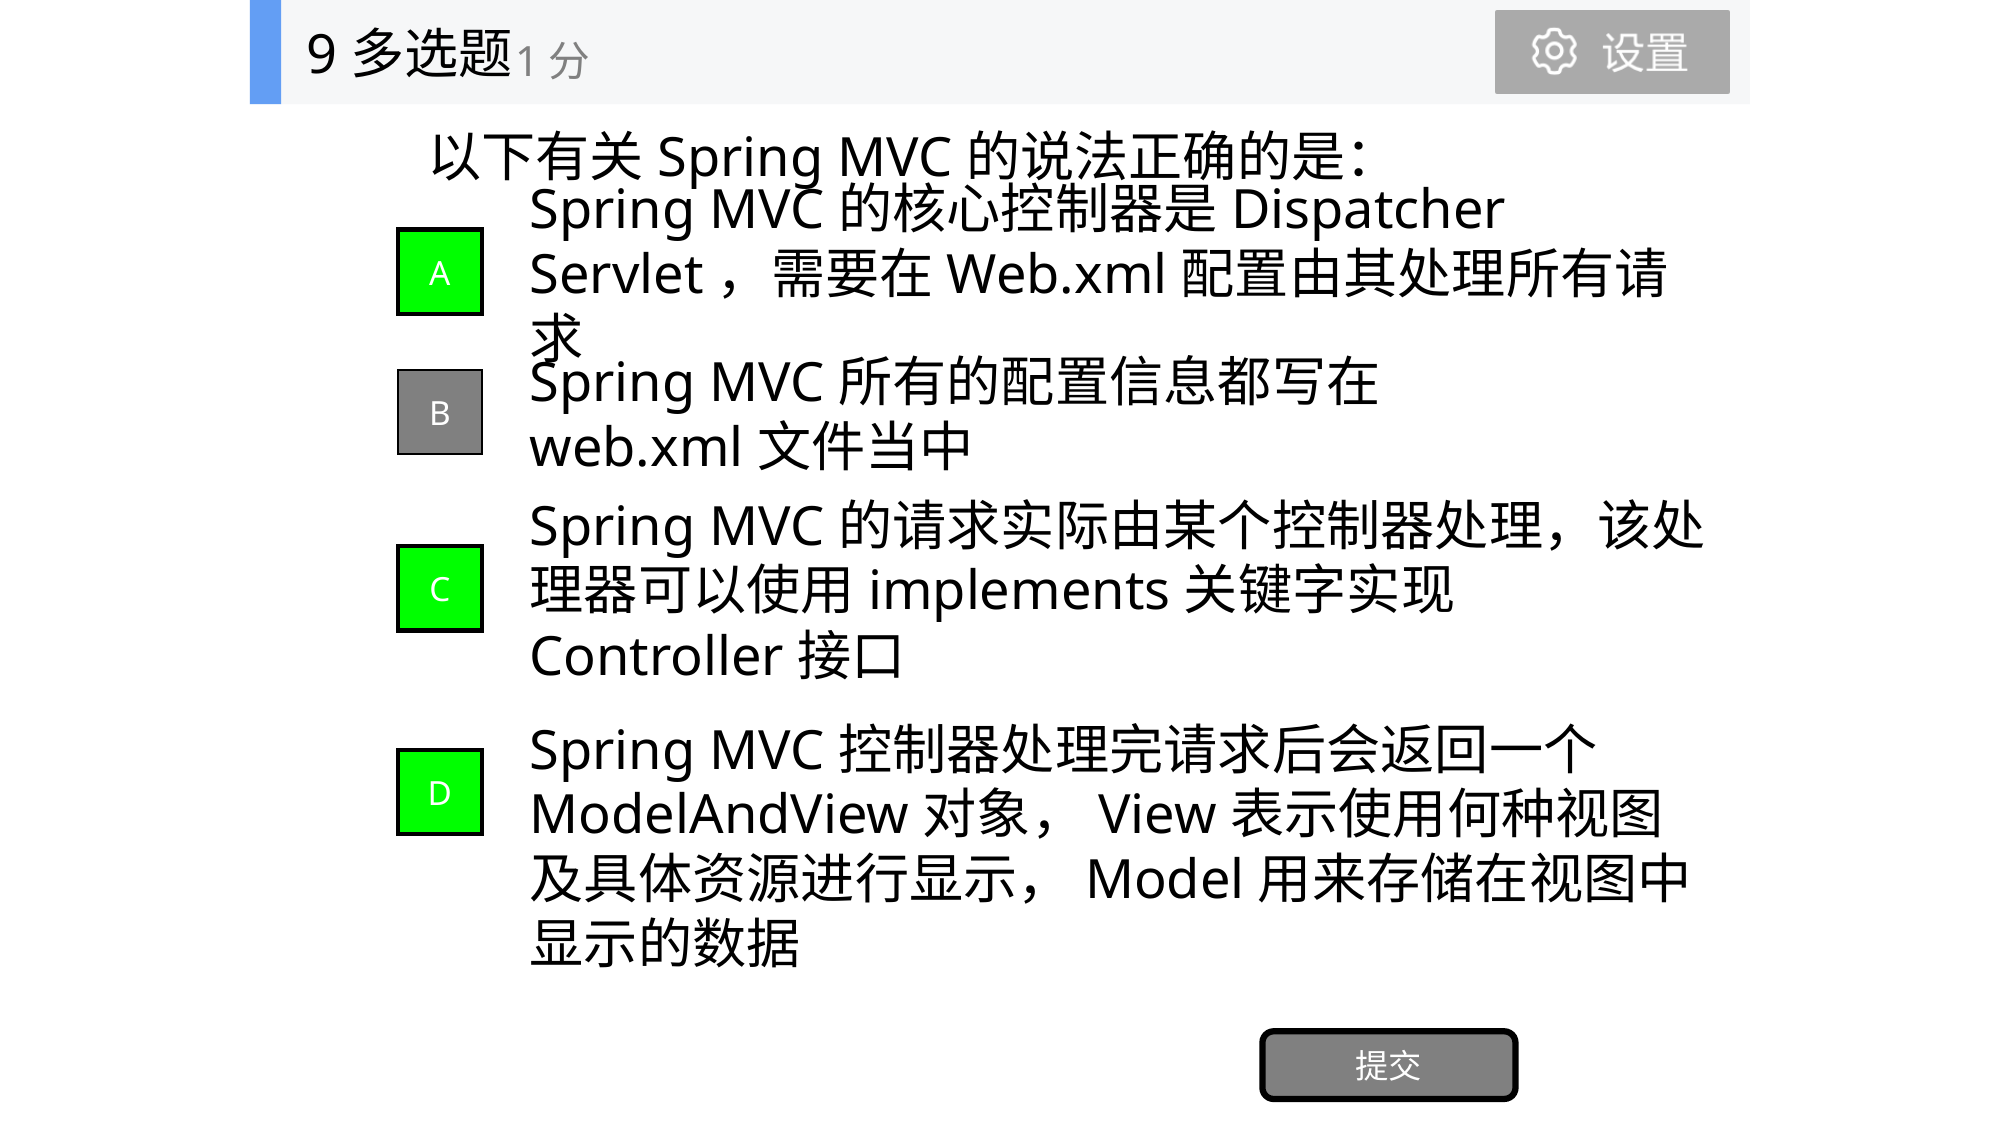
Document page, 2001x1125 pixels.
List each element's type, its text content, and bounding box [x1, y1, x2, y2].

text_box B [397, 369, 483, 455]
text_box D [397, 749, 483, 835]
text_box Spring MVC所有的配置信息都写在web.xml文件当中 [514, 359, 1565, 465]
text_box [249, 0, 1750, 105]
picture [1495, 10, 1730, 94]
text_box Spring MVC的核心控制器是Dispatcher Servlet，需要在Web.xml配置由其处理所有请求 [514, 218, 1730, 325]
text_box A [397, 228, 483, 315]
text_box 提交 [1261, 1030, 1517, 1101]
text_box Spring MVC控制器处理完请求后会返回一个ModelAndView对象，View表示使用何种视图及具体资源进行显示，Model用来存储在视图中显示的数据 [514, 792, 1730, 898]
text_box 以下有关Spring MVC的说法正确的是： [412, 105, 1613, 267]
text_box C [397, 545, 483, 631]
text_box Spring MVC的请求实际由某个控制器处理，该处理器可以使用implements关键字实现Controller接口 [514, 535, 1730, 642]
